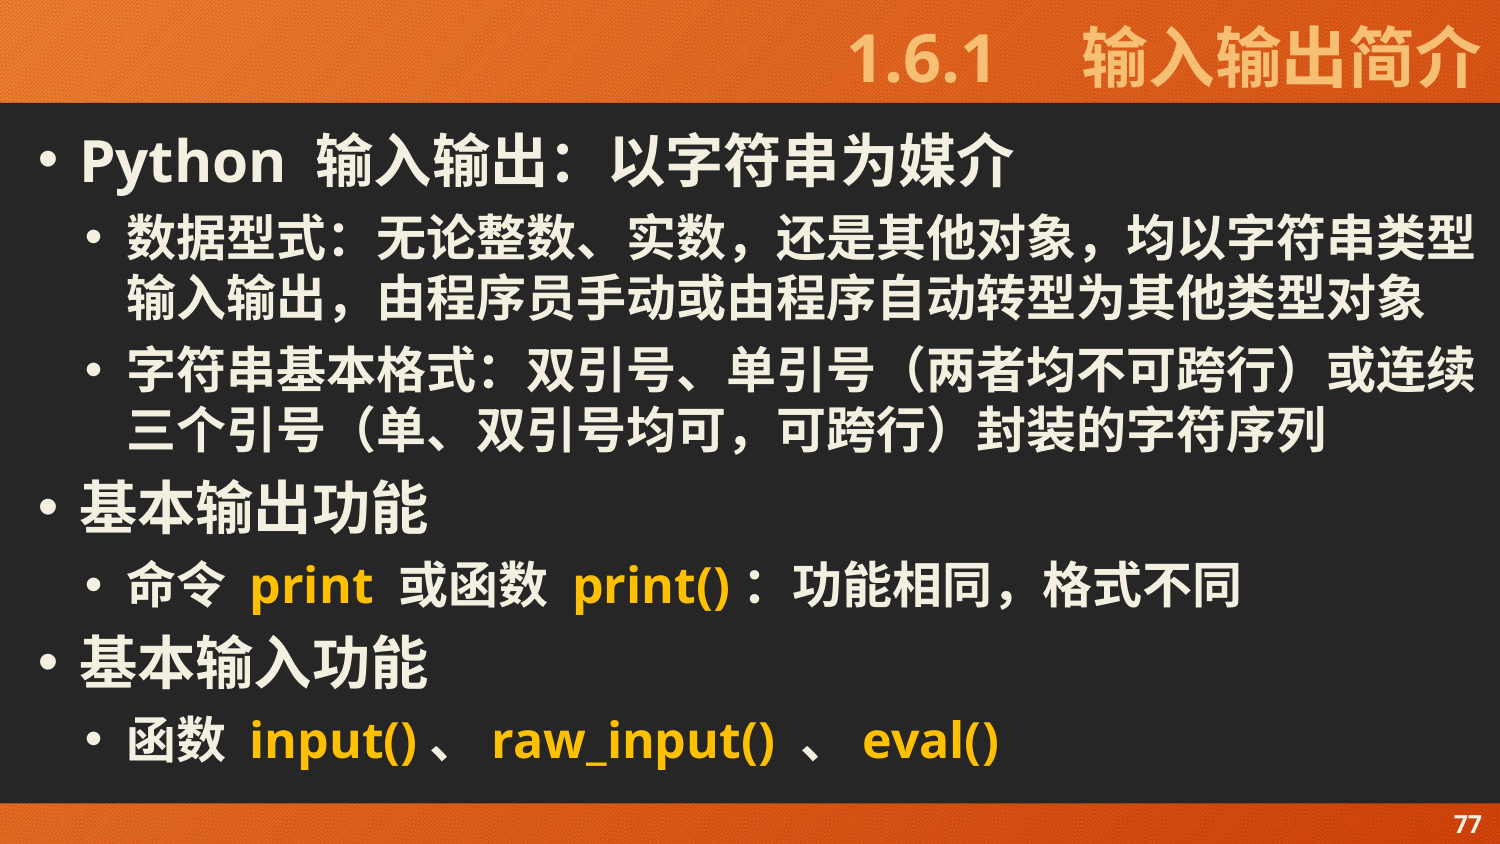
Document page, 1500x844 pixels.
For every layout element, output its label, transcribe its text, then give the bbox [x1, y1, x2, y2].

title 1.6.1 输入输出简介 [12, 0, 1489, 112]
slide_number 77 [1346, 809, 1489, 843]
list Python 输入输出：以字符串为媒介 数据型式：无论整数、实数，还是其他对象，均以字符串类型输入输出，由程序员手动或由程序自动转型为其他类型对象 字符串基本格式：双引号、单引号（两者均不可跨行）或连续三个引号（单、双引号均可，可跨行）封装的字符序列 基本输出功能 命令 print 或函数 print()：功能相同，格式不同 基本输入功能 函数 input()、raw_input() 、eval() [31, 118, 1491, 804]
